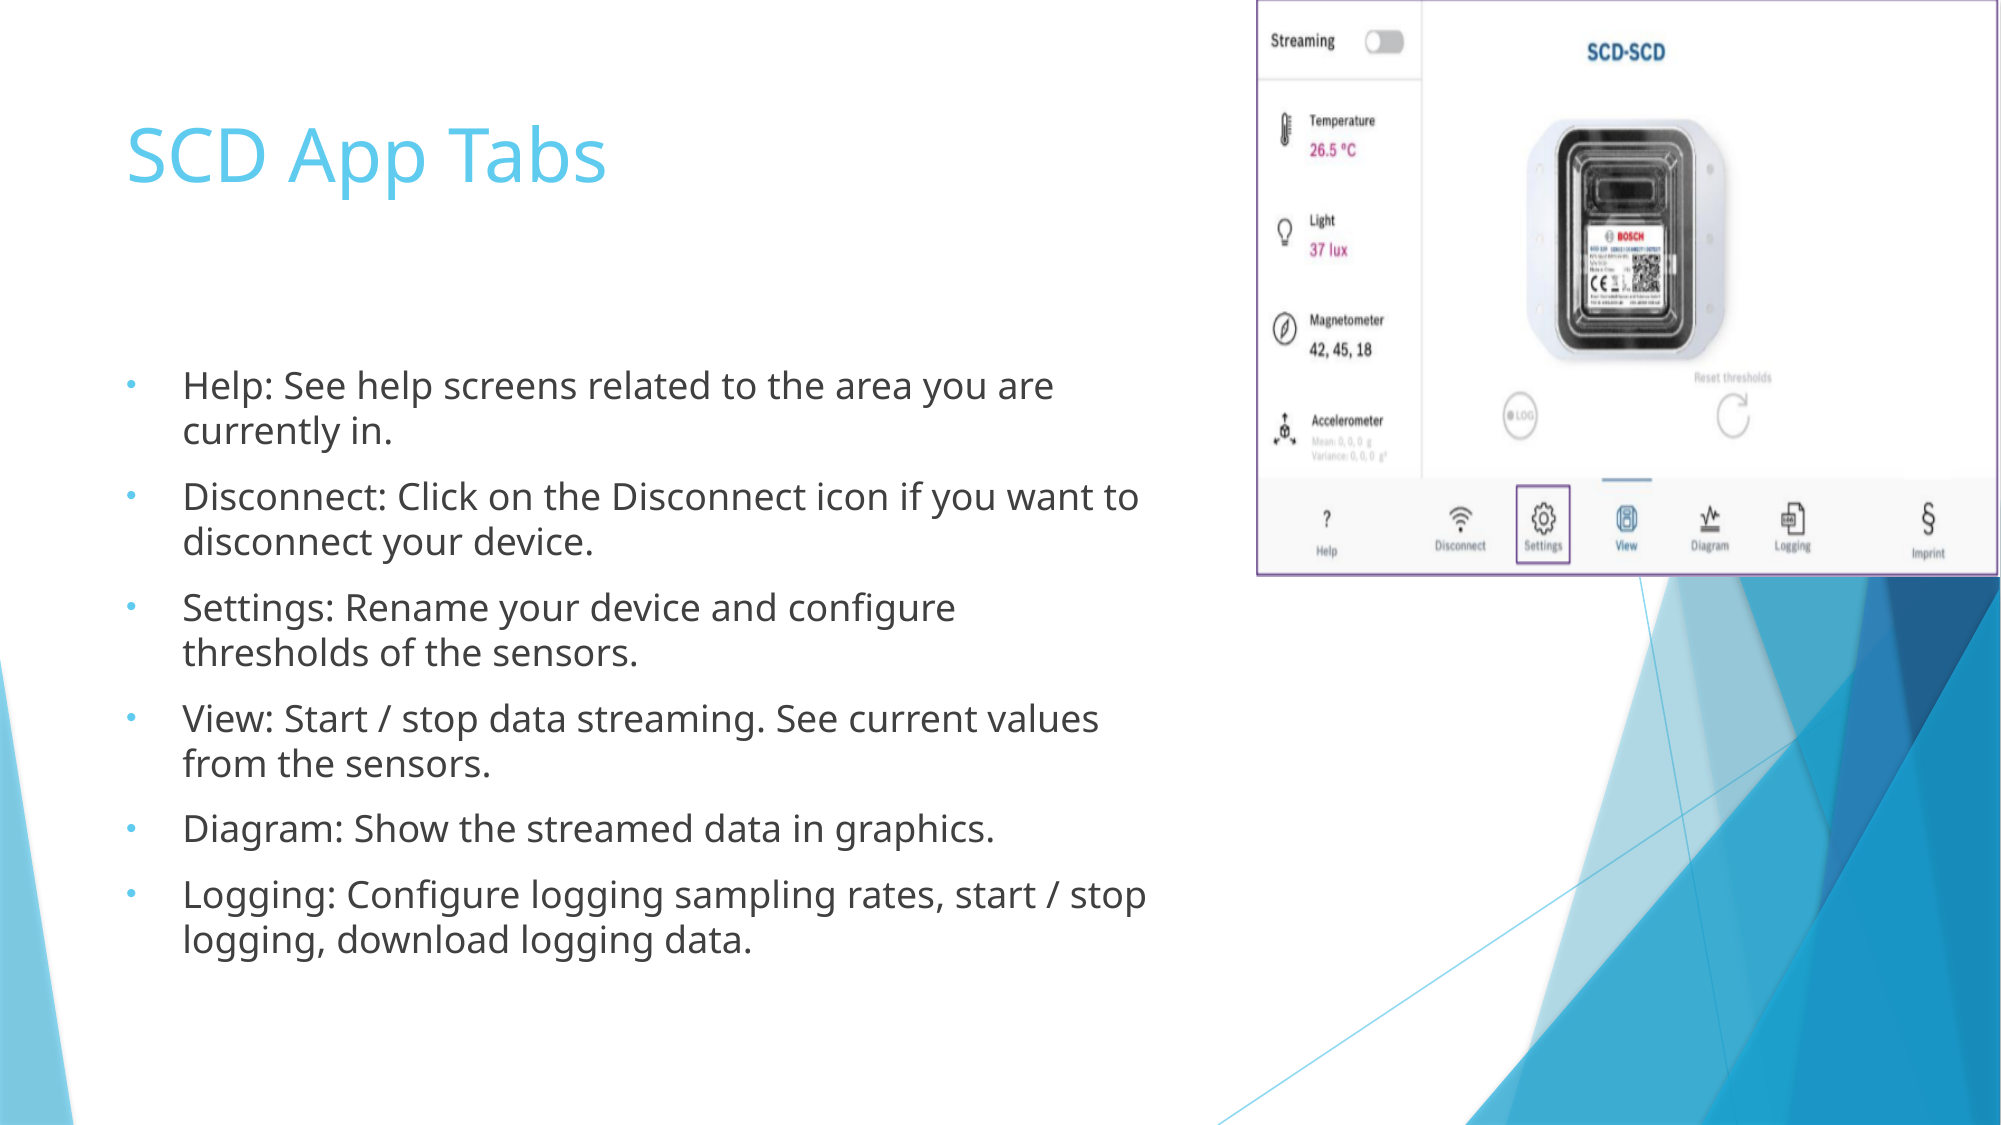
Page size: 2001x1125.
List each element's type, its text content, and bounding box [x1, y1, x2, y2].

picture [1256, 0, 2000, 578]
list Help: See help screens related to the area you are currently in. Disconnect: Click on the Disconnect icon if you want to disconnect your device. Settings: Rename your device and configure thresholds of the sensors. View: Start / stop data streaming. See current values from the sensors. Diagram: Show the streamed data in graphics. Logging: Configure logging sampling rates, start / stop logging, download logging data. [111, 354, 1165, 992]
title SCD App Tabs [111, 99, 1251, 317]
